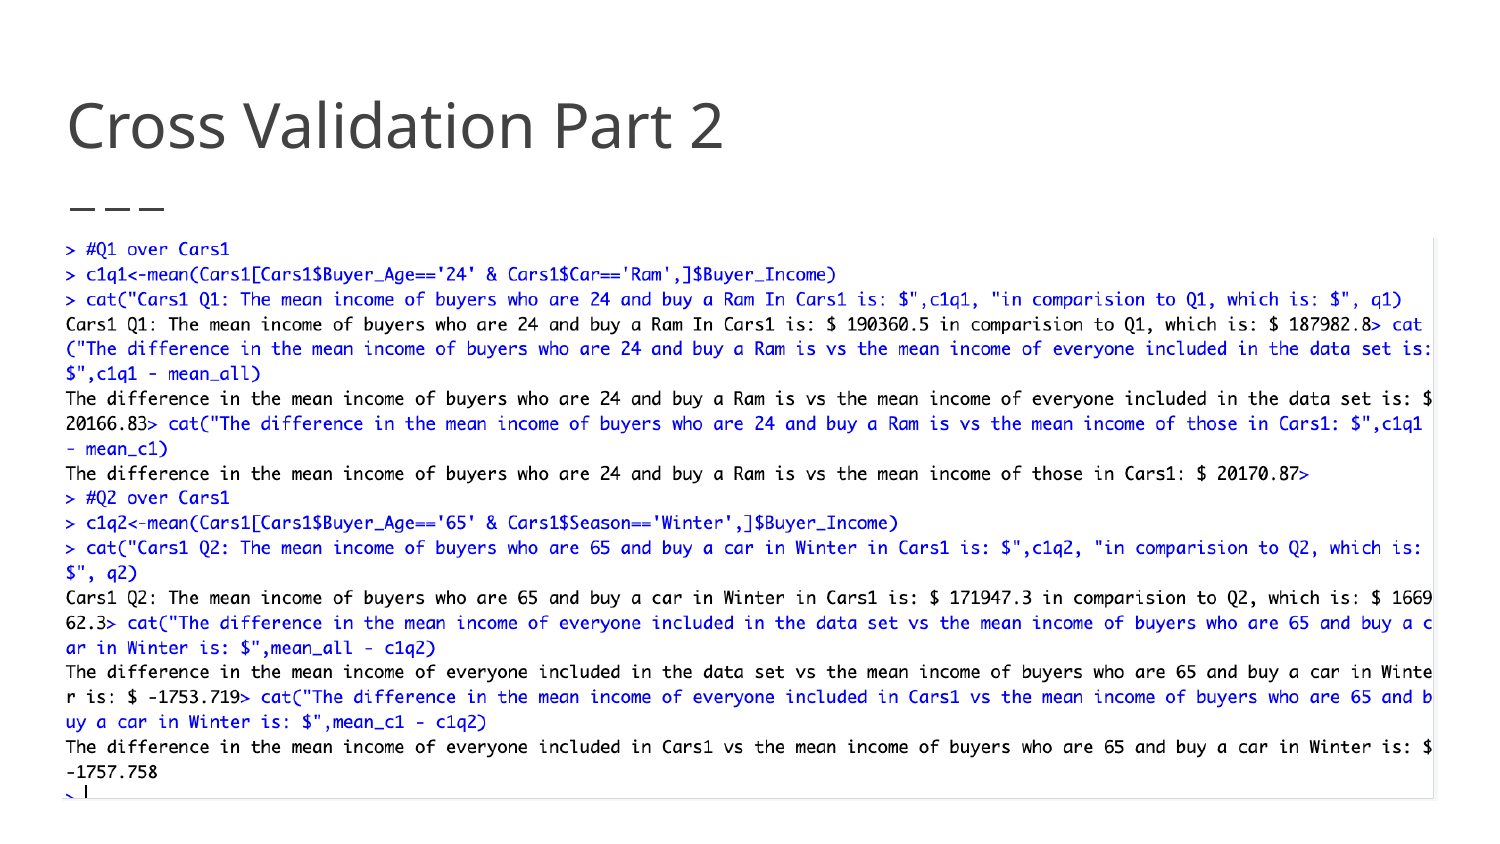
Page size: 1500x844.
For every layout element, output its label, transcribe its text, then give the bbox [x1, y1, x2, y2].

title Cross Validation Part 2 [51, 61, 1449, 182]
picture [62, 238, 1438, 801]
